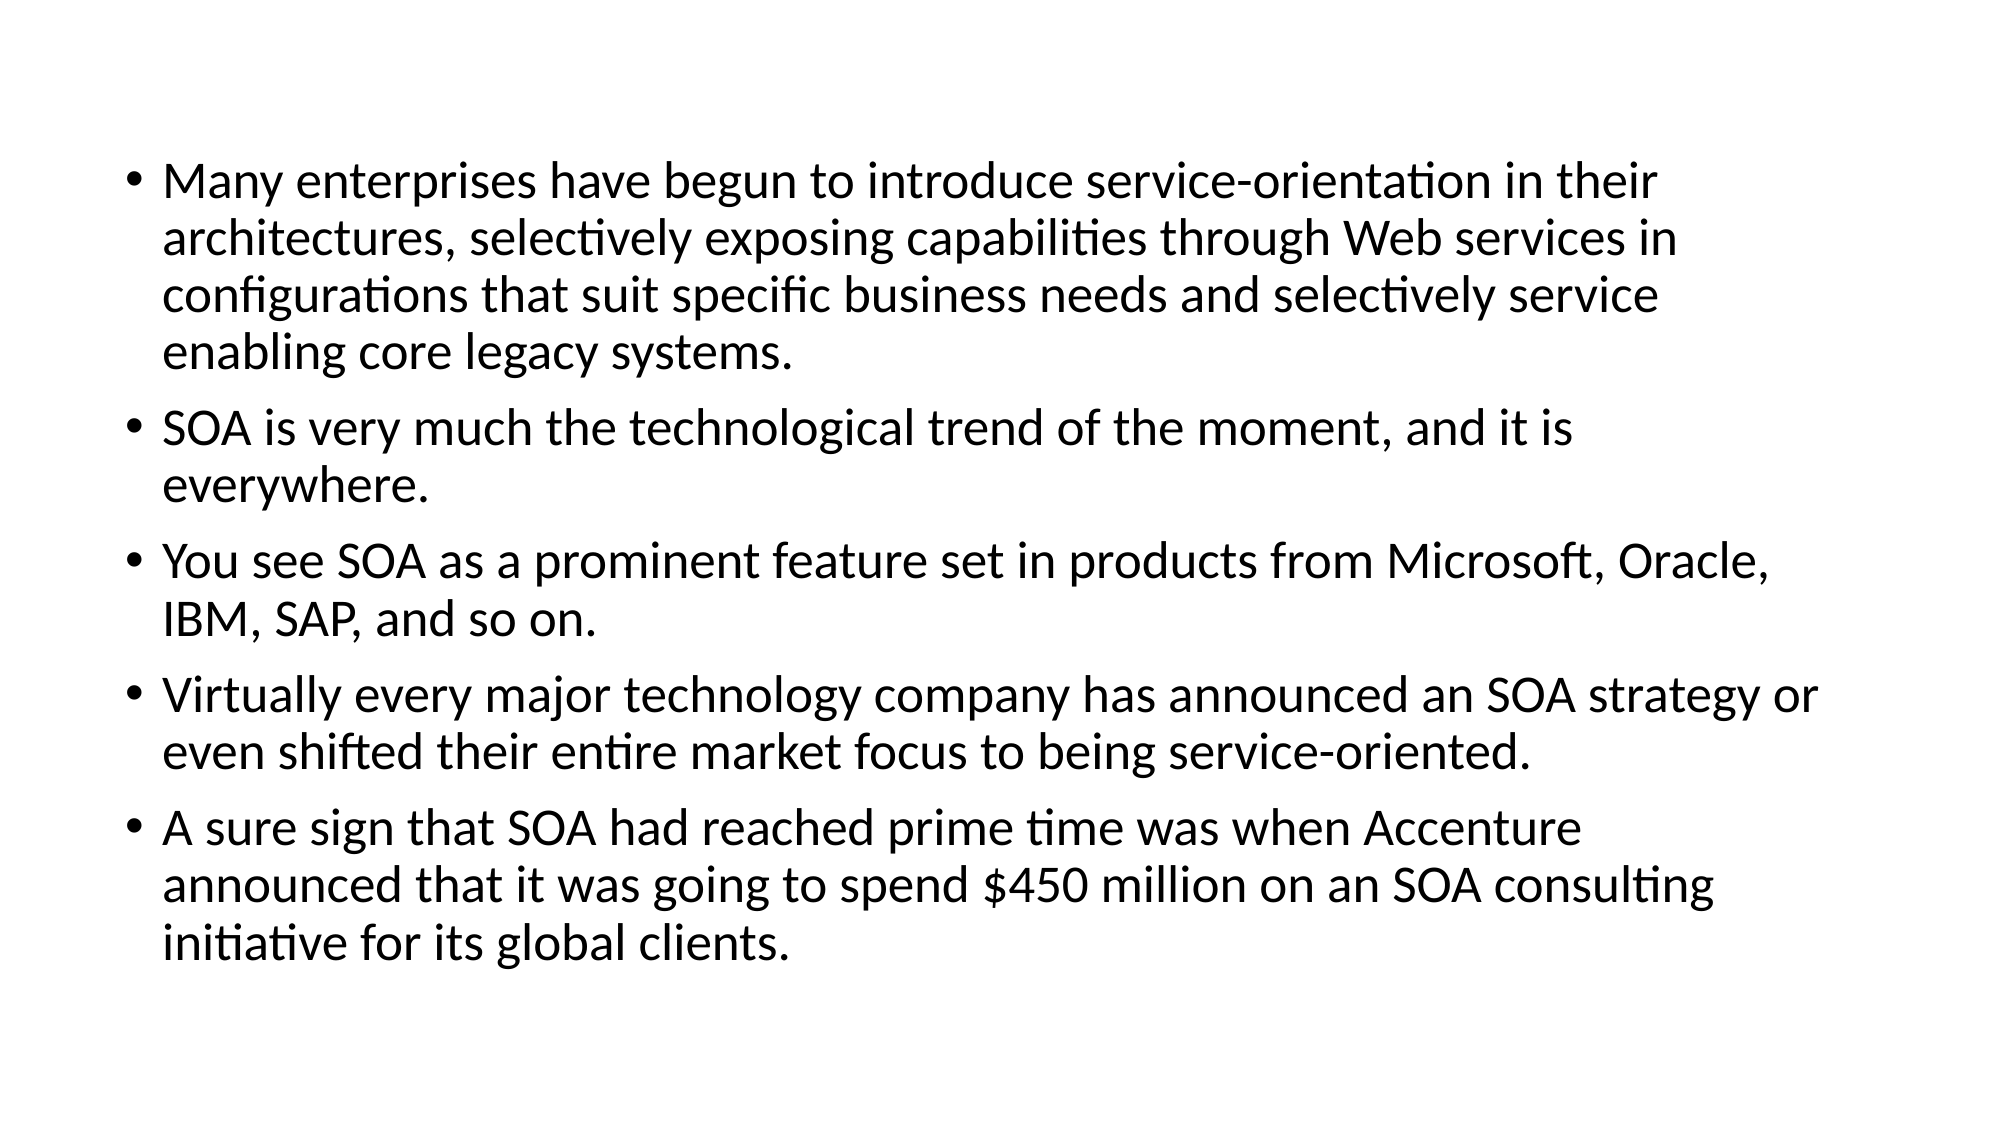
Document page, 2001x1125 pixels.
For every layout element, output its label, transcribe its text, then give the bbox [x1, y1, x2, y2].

list Many enterprises have begun to introduce service-orientation in their architectures, selectively exposing capabilities through Web services in configurations that suit specific business needs and selectively service enabling core legacy systems. SOA is very much the technological trend of the moment, and it is everywhere. You see SOA as a prominent feature set in products from Microsoft, Oracle, IBM, SAP, and so on. Virtually every major technology company has announced an SOA strategy or even shifted their entire market focus to being service-oriented. A sure sign that SOA had reached prime time was when Accenture announced that it was going to spend $450 million on an SOA consulting initiative for its global clients. [110, 144, 1836, 980]
